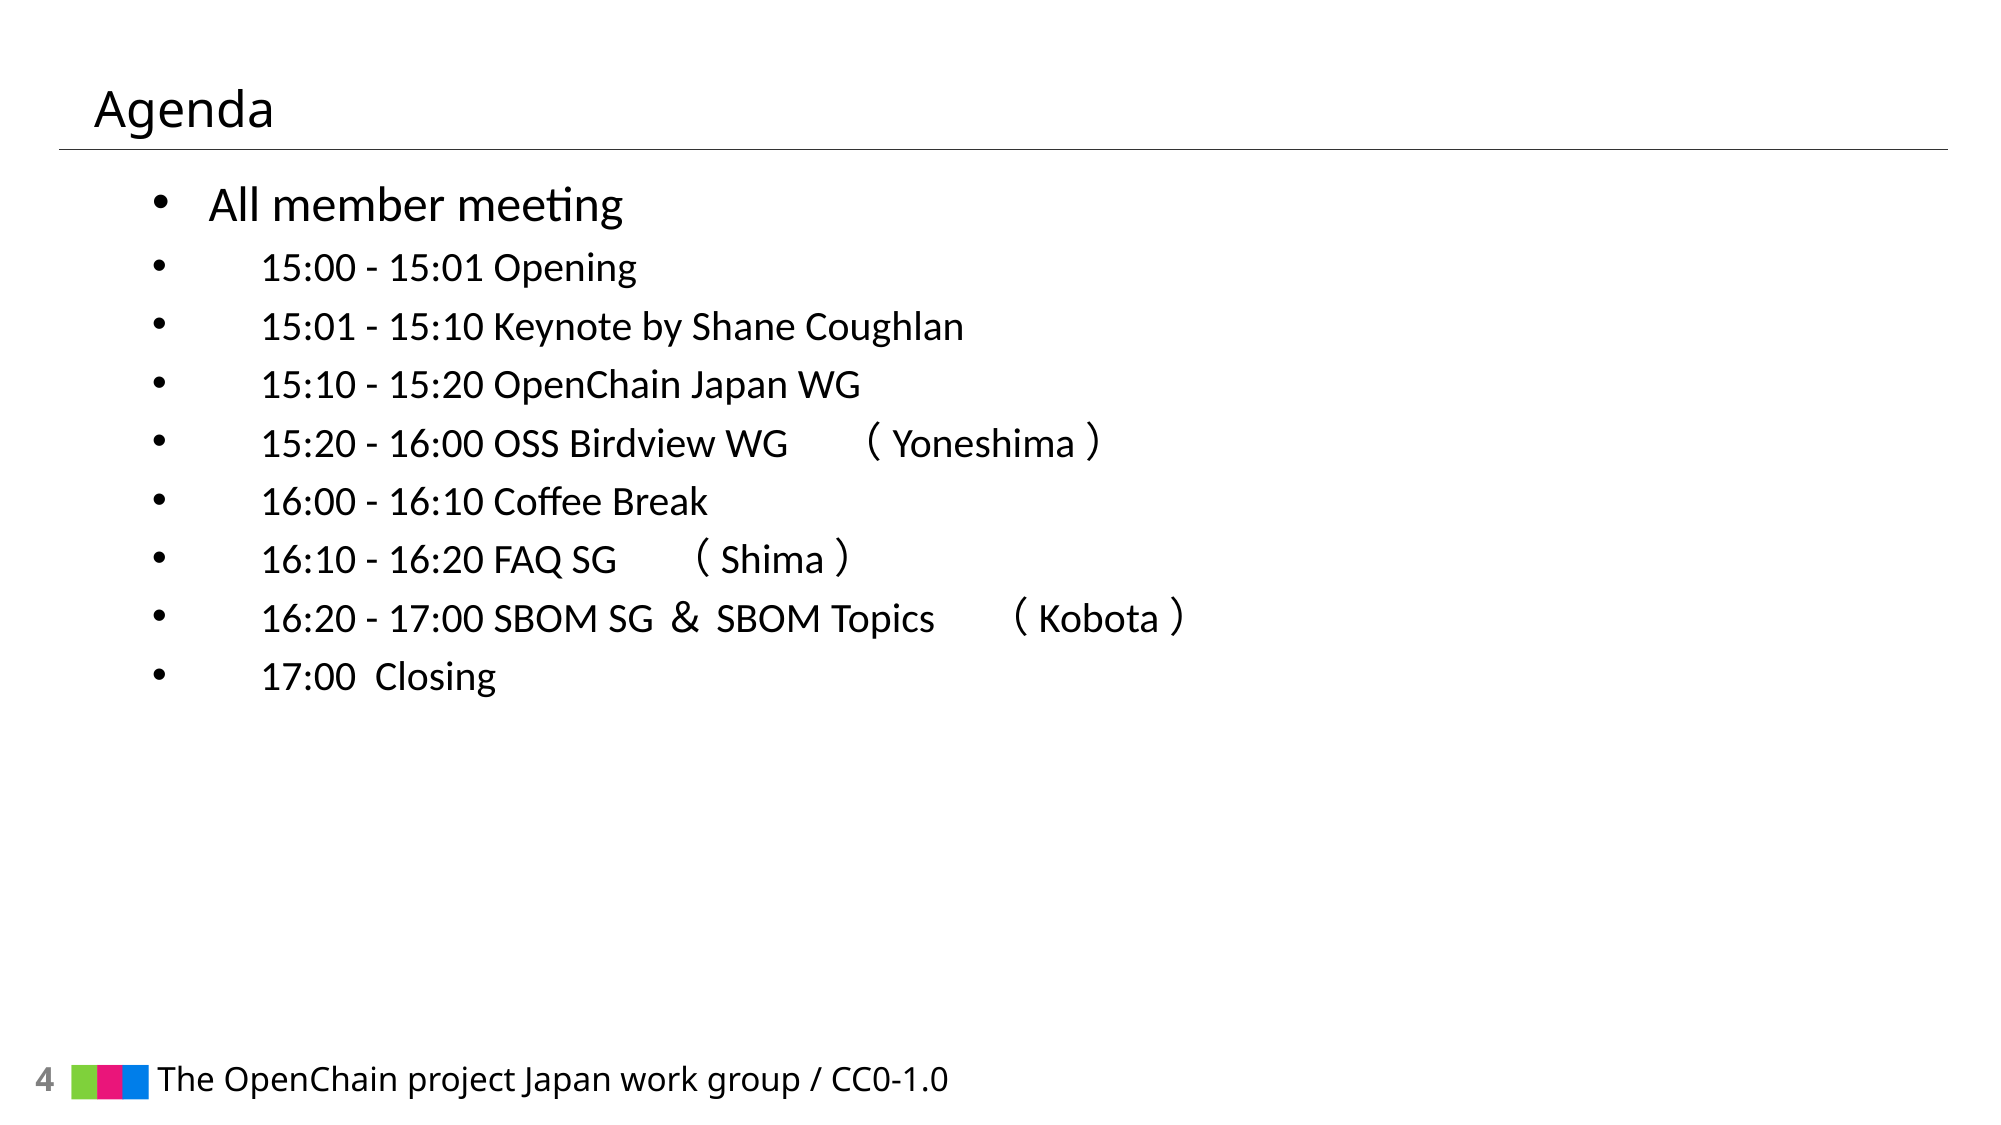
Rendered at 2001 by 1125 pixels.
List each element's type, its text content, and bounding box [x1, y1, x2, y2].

title Agenda [94, 7, 1906, 138]
text_box All member meeting 15:00 - 15:01 Opening 15:01 - 15:10 Keynote by Shane Coughlan 15:10 - 15:20 OpenChain Japan WG 15:20 - 16:00 OSS Birdview WG （Yoneshima） 16:00 - 16:10 Coffee Break 16:10 - 16:20 FAQ SG （Shima） 16:20 - 17:00 SBOM SG＆SBOM Topics （Kobota） 17:00 Closing [137, 164, 1863, 1066]
